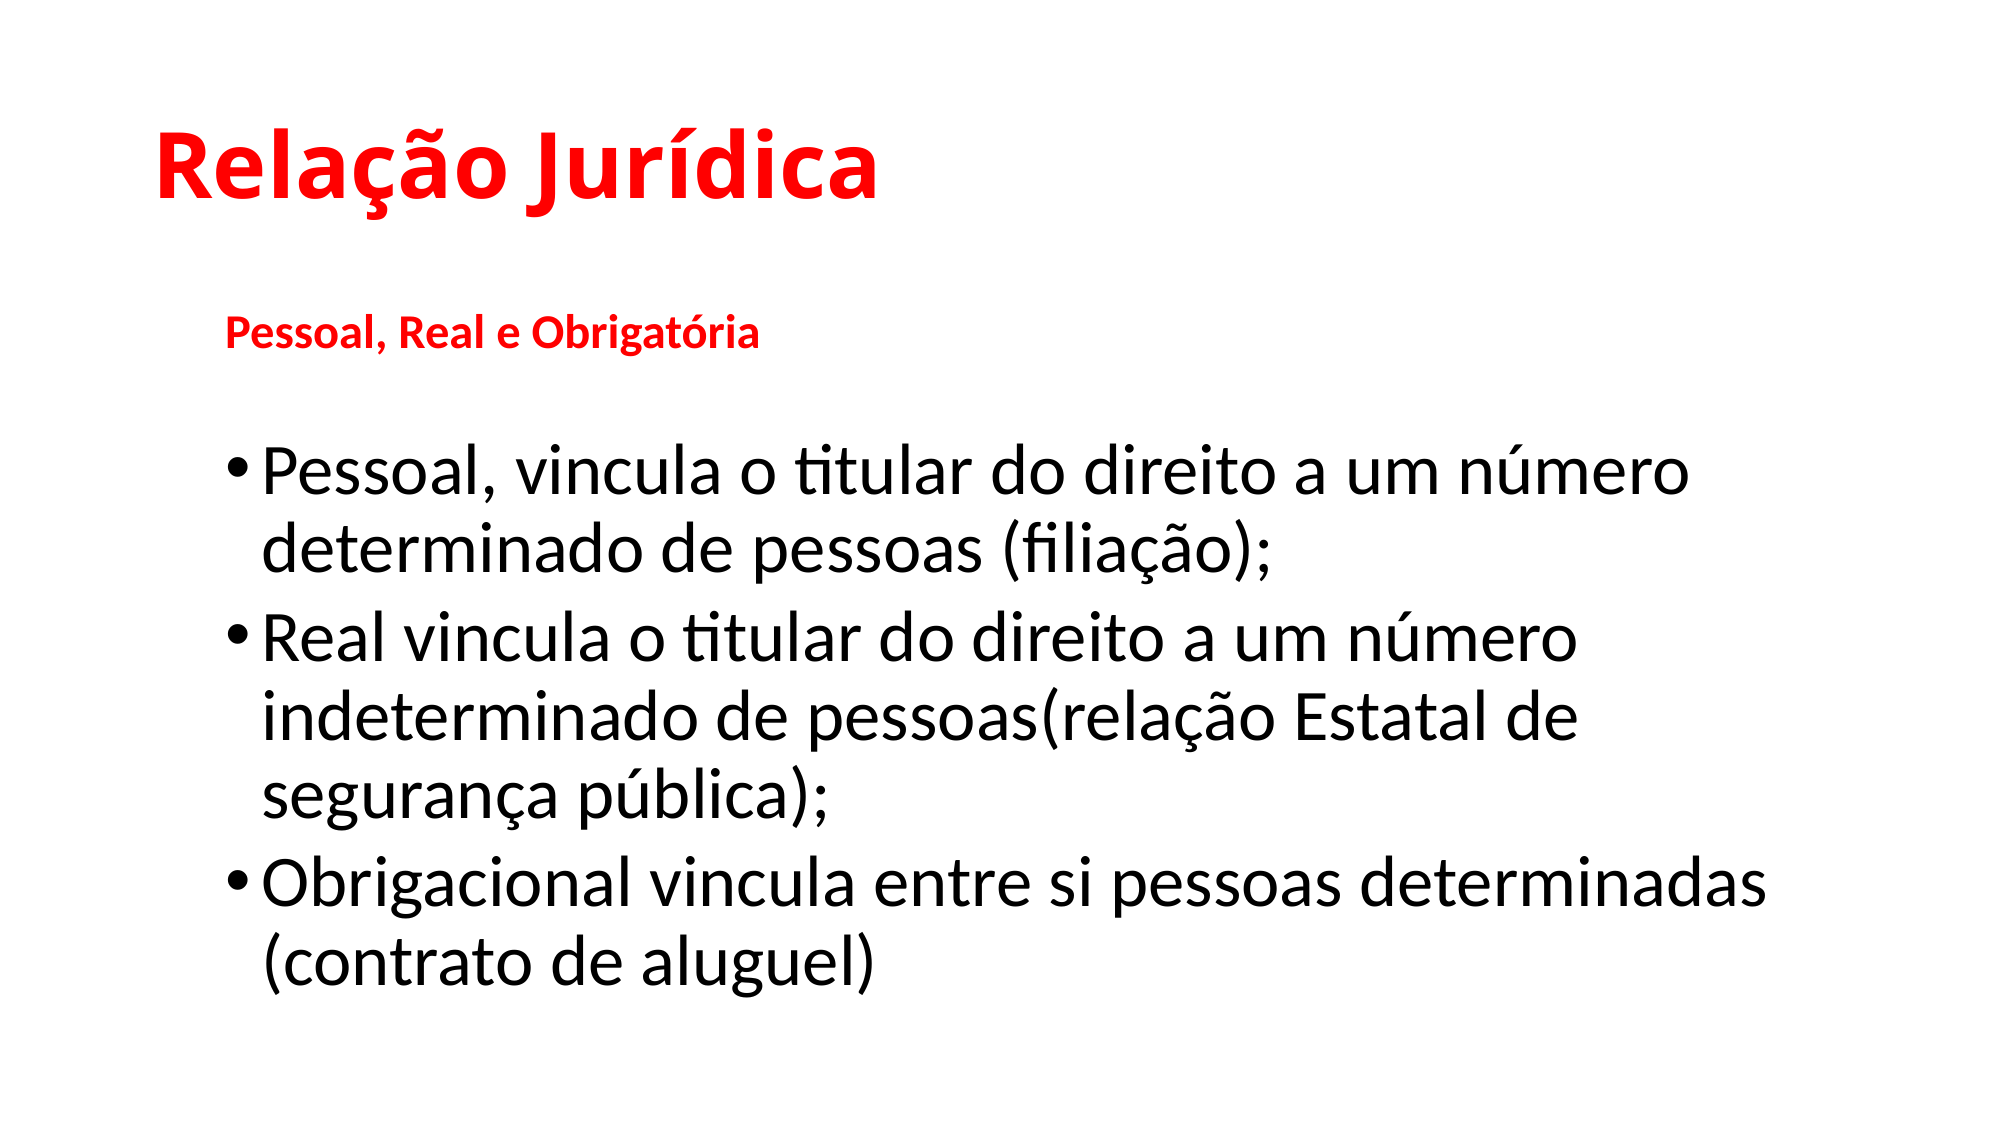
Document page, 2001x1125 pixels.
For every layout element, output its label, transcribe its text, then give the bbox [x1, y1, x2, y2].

title Relação Jurídica [137, 59, 1964, 278]
list Pessoal, Real e Obrigatória Pessoal, vincula o titular do direito a um número determinado de pessoas (filiação); Real vincula o titular do direito a um número indeterminado de pessoas(relação Estatal de segurança pública); Obrigacional vincula entre si pessoas determinadas (contrato de aluguel) [137, 299, 1863, 1014]
